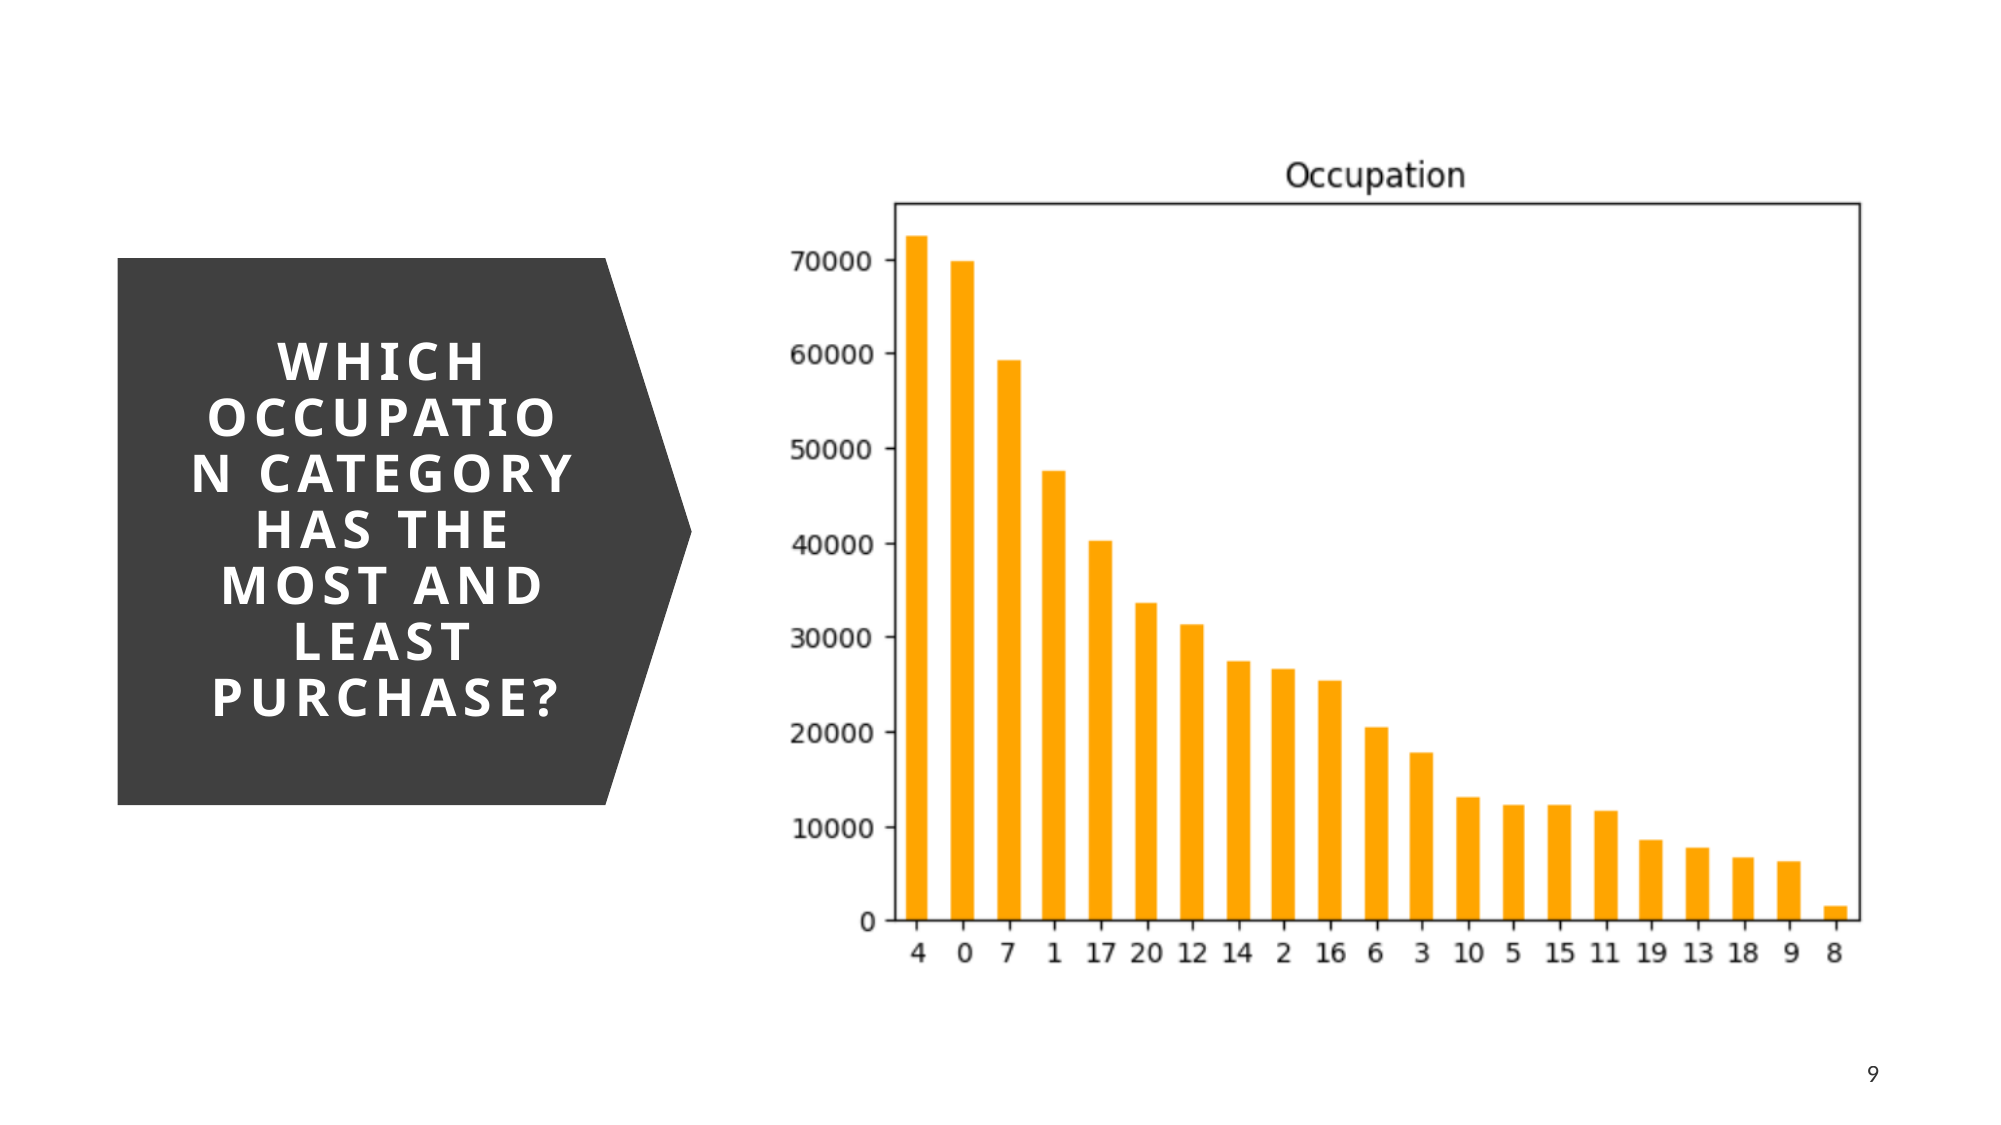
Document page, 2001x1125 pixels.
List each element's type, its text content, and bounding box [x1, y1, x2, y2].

text_box [116, 257, 693, 807]
picture [783, 146, 1896, 978]
slide_number 9 [1810, 1042, 1895, 1103]
title Which occupation category has the most and least purchase? [168, 322, 601, 741]
